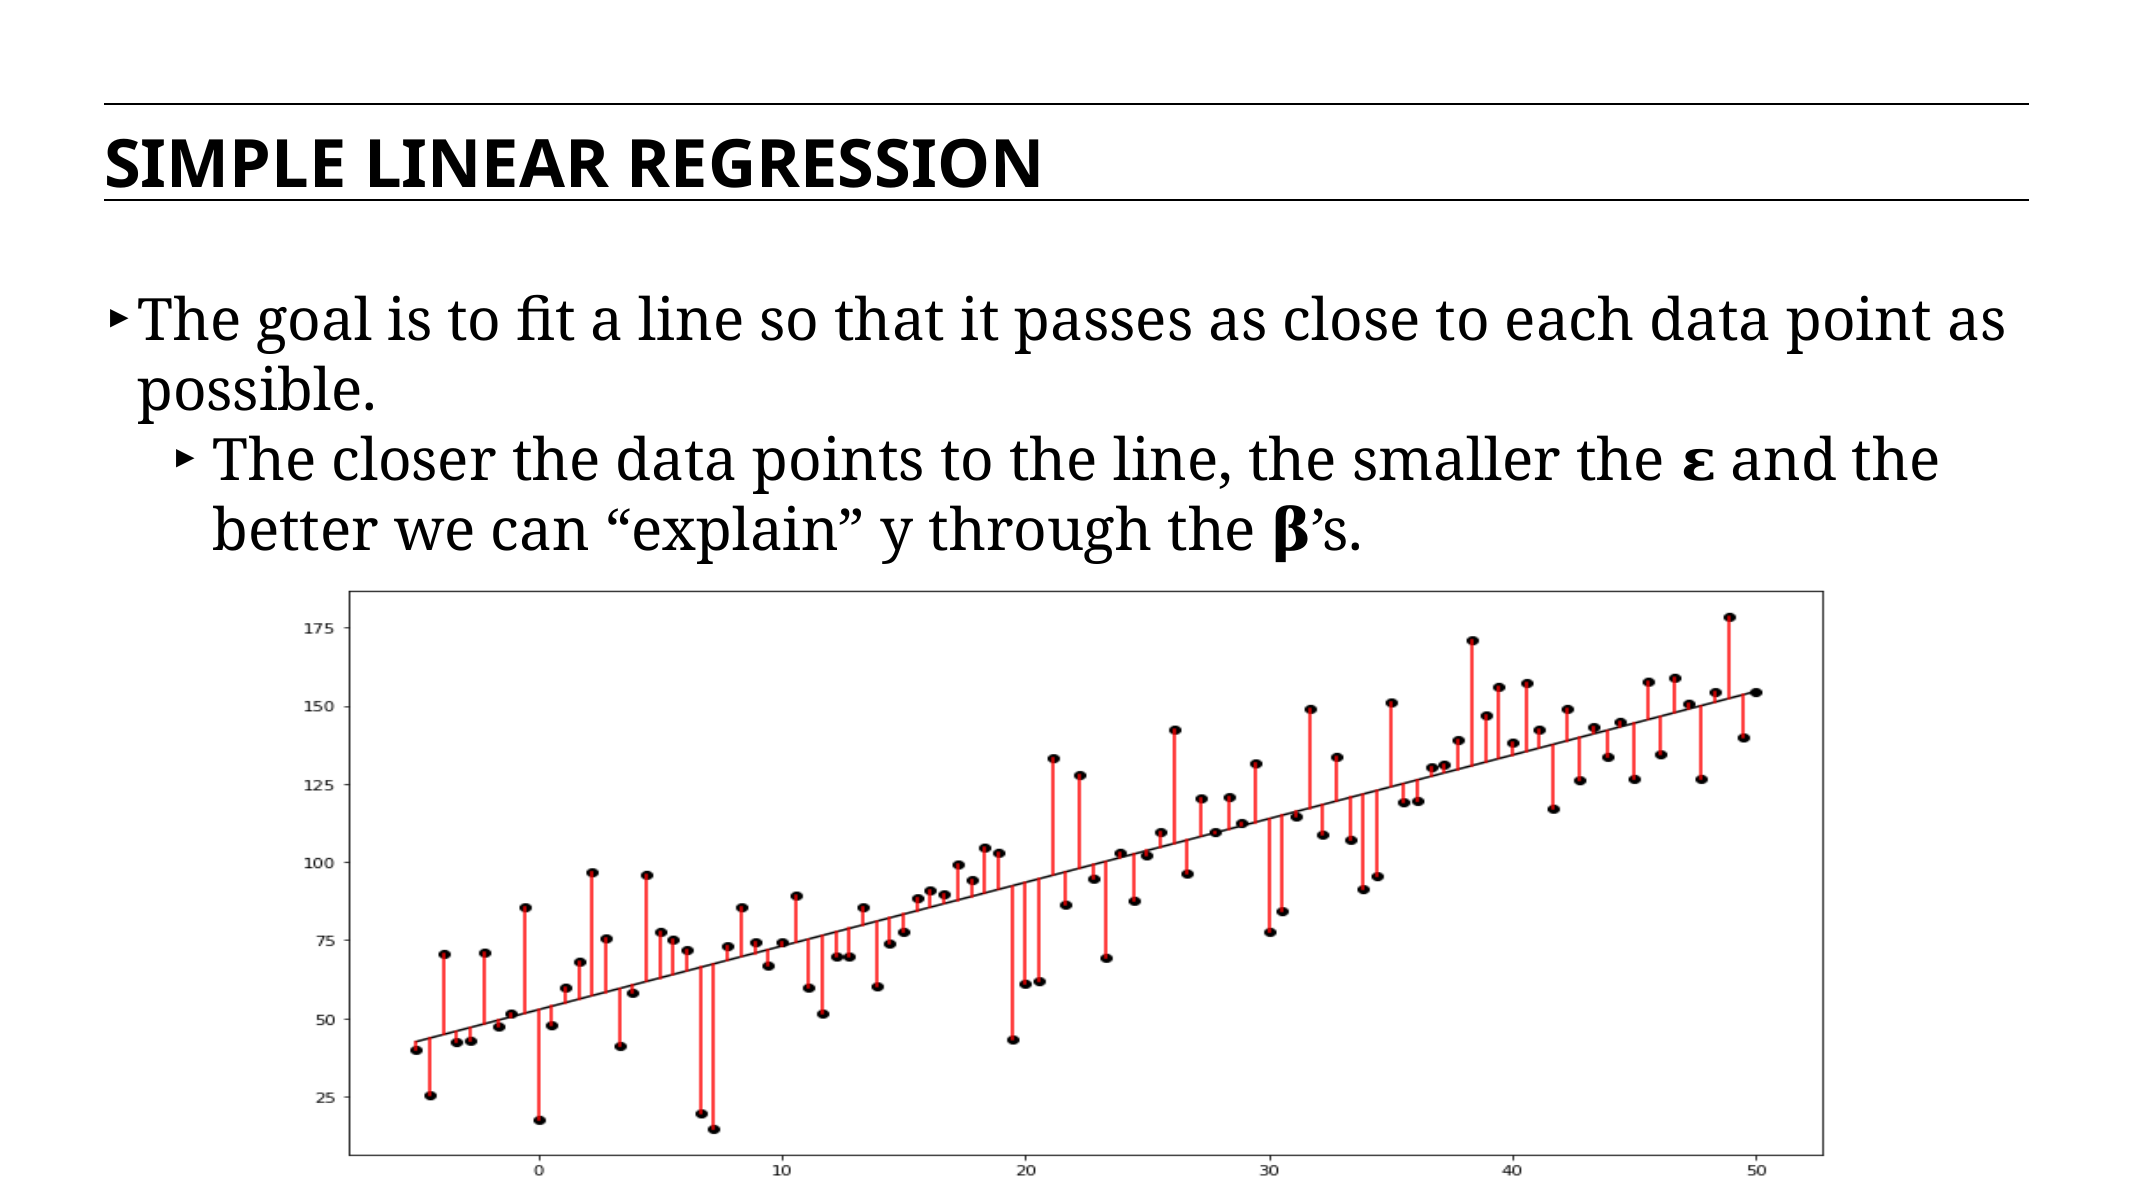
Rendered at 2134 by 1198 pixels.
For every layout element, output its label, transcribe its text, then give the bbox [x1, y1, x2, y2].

picture [291, 578, 1843, 1186]
list The goal is to fit a line so that it passes as close to each data point as possible. The closer the data points to the line, the smaller the 𝛆 and the better we can “explain” y through the 𝛃’s. [104, 212, 2030, 1087]
text_box SIMPLE LINEAR REGRESSION [104, 120, 1371, 192]
